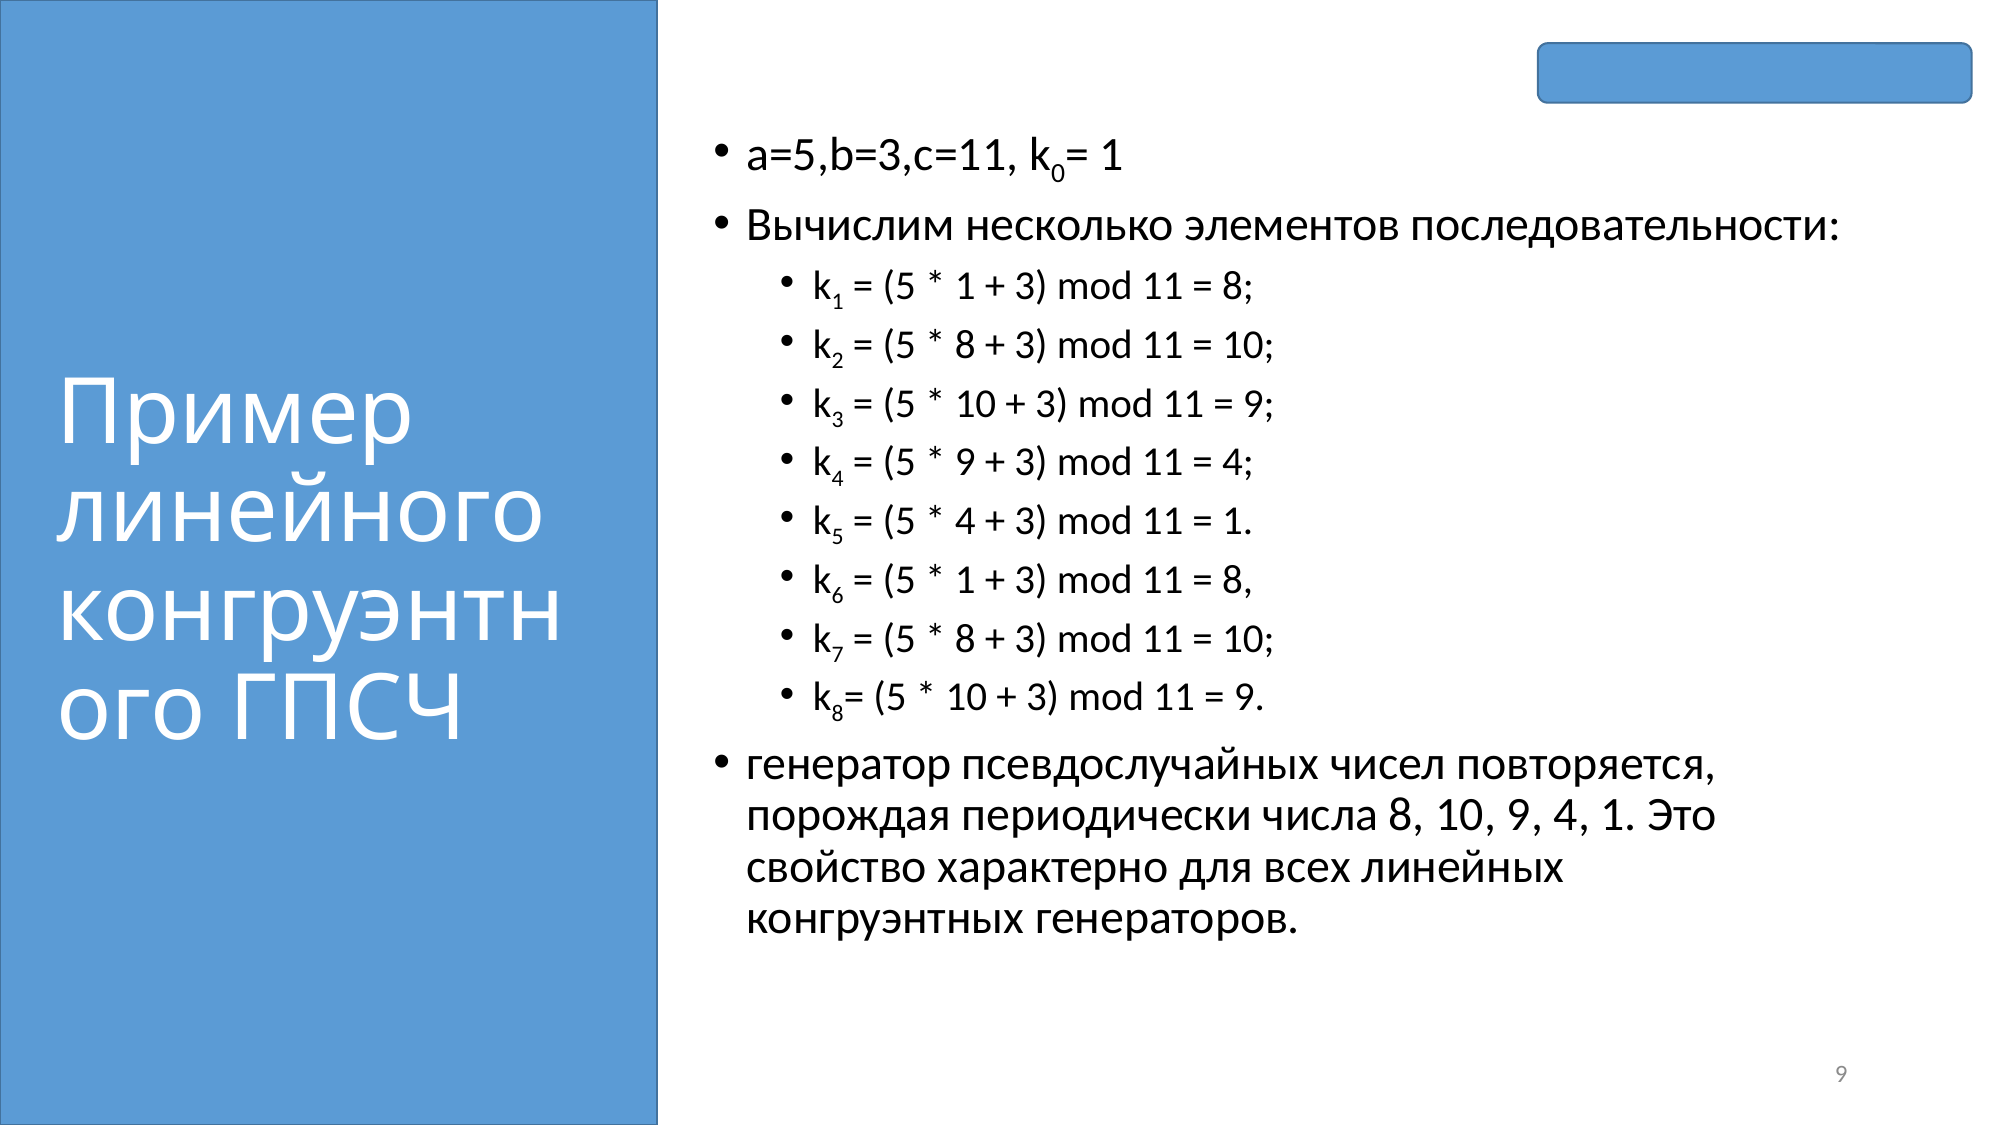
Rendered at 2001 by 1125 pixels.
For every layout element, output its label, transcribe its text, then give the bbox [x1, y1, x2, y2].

slide_number 9 [1412, 1042, 1863, 1103]
text_box [1536, 42, 1973, 104]
list a=5,b=3,c=11, k0= 1 Вычислим несколько элементов последовательности: k1 = (5 * 1 + 3) mod 11 = 8; k2 = (5 * 8 + 3) mod 11 = 10; k3 = (5 * 10 + 3) mod 11 = 9; k4 = (5 * 9 + 3) mod 11 = 4; k5 = (5 * 4 + 3) mod 11 = 1. k6 = (5 * 1 + 3) mod 11 = 8, k7 = (5 * 8 + 3) mod 11 = 10; k8= (5 * 10 + 3) mod 11 = 9. генератор псевдослучайных чисел повторяется, порождая периодически числа 8, 10, 9, 4, 1. Это свойство характерно для всех линейных конгруэнтных генераторов. [698, 116, 1863, 1014]
title Пример линейного конгруэнтного ГПСЧ [41, 184, 634, 940]
text_box [0, 0, 658, 1125]
